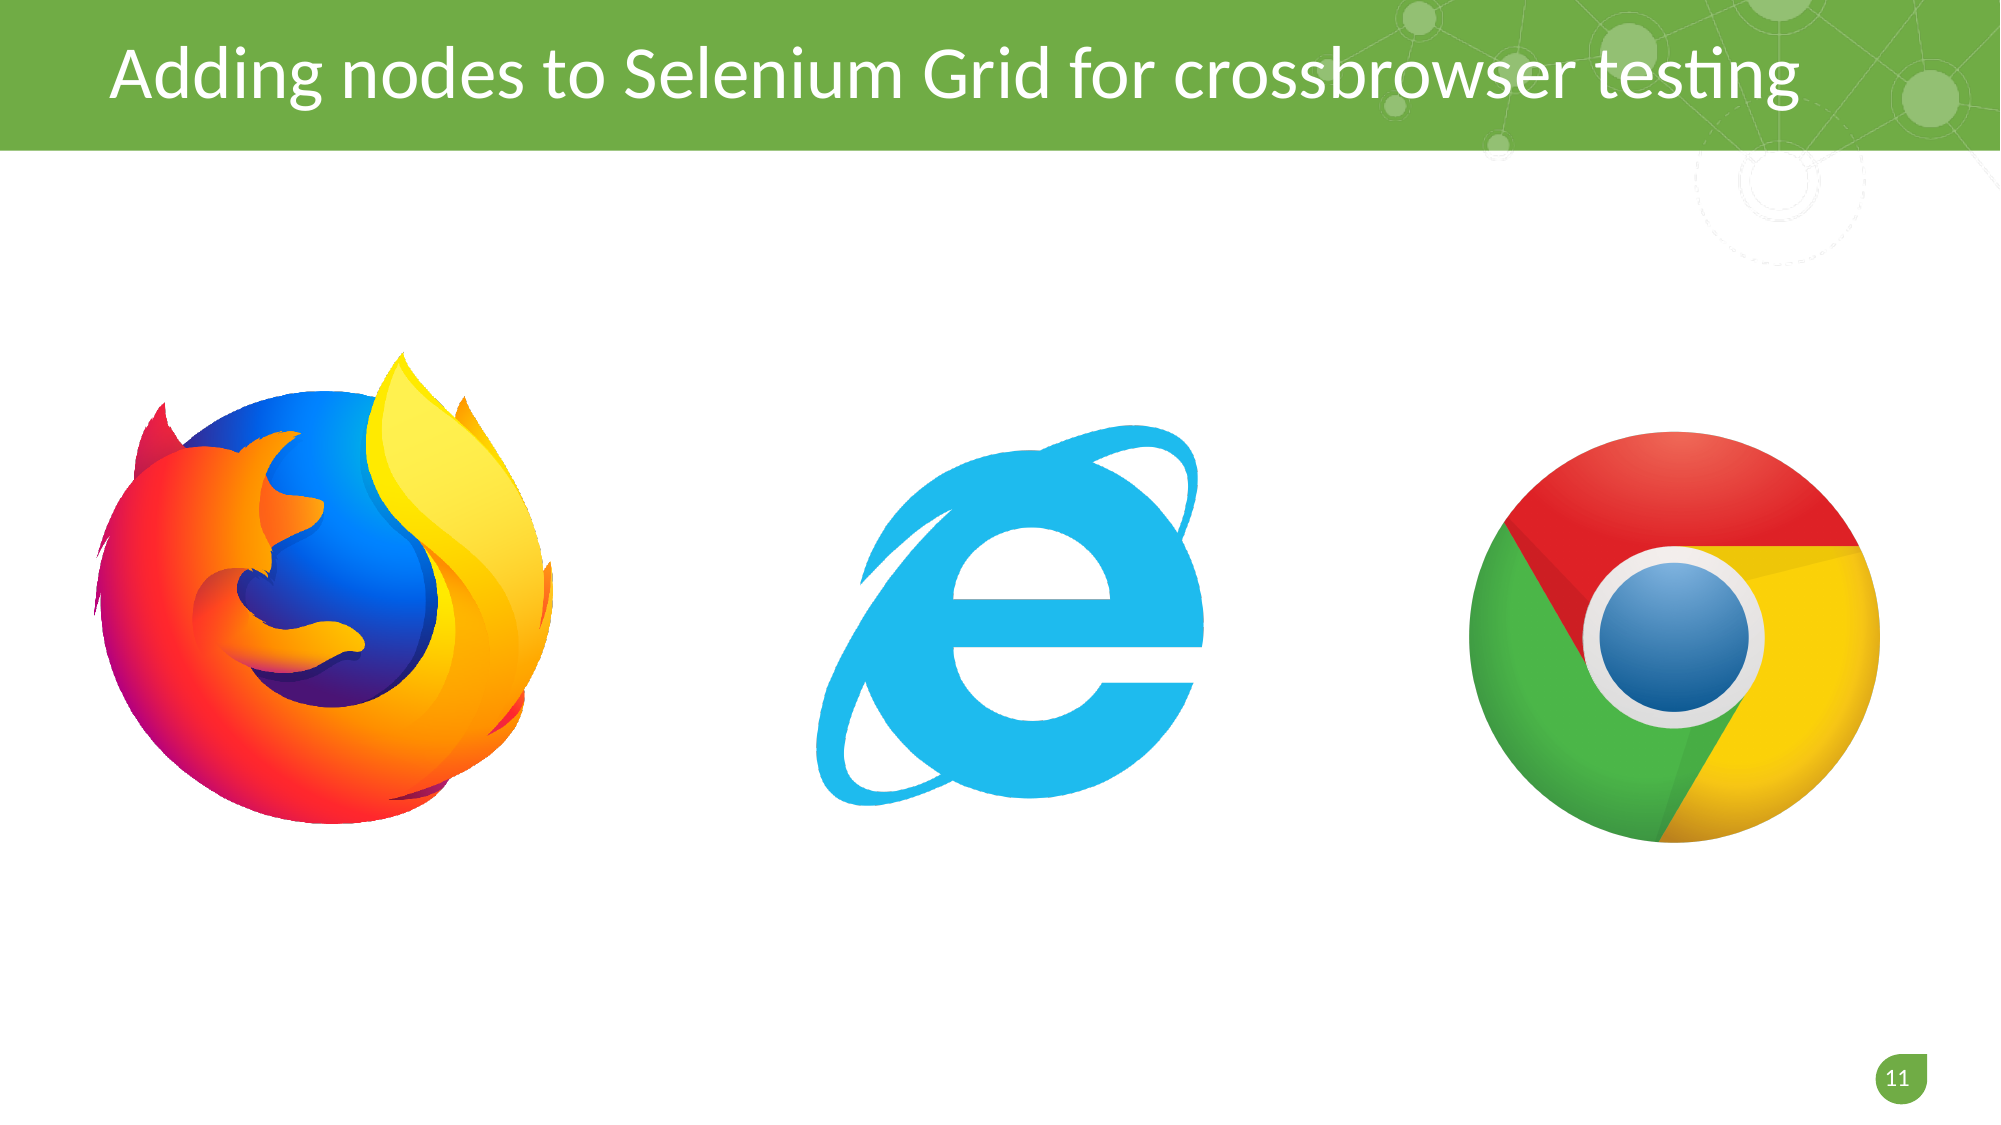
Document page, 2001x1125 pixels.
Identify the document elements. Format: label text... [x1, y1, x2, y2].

title Adding nodes to Selenium Grid for crossbrowser testing [94, 11, 1913, 139]
slide_number 11 [1860, 1057, 1926, 1095]
picture [809, 418, 1211, 813]
picture [1468, 431, 1881, 844]
picture [94, 351, 553, 824]
picture [1312, 0, 2000, 430]
